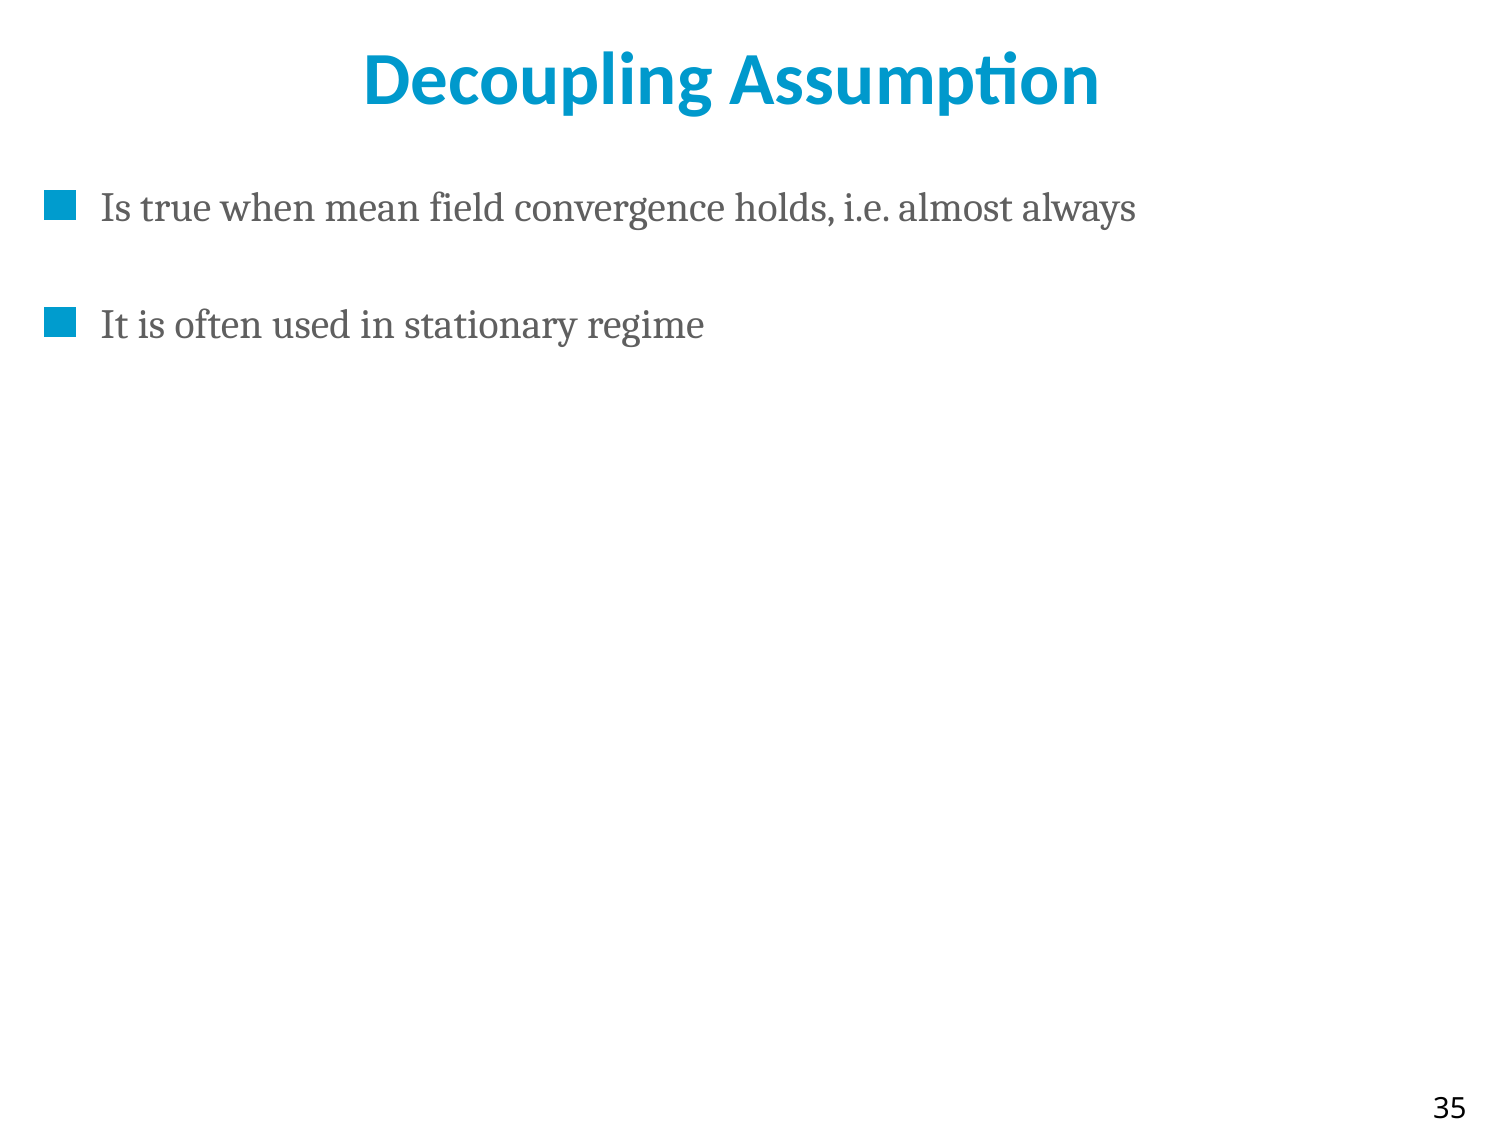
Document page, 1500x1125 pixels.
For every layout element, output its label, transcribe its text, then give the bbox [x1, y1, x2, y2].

footer 35 [1399, 1082, 1500, 1125]
title Decoupling Assumption [17, 0, 1460, 150]
list Is true when mean field convergence holds, i.e. almost always It is often used in stationary regime [29, 172, 1483, 1107]
